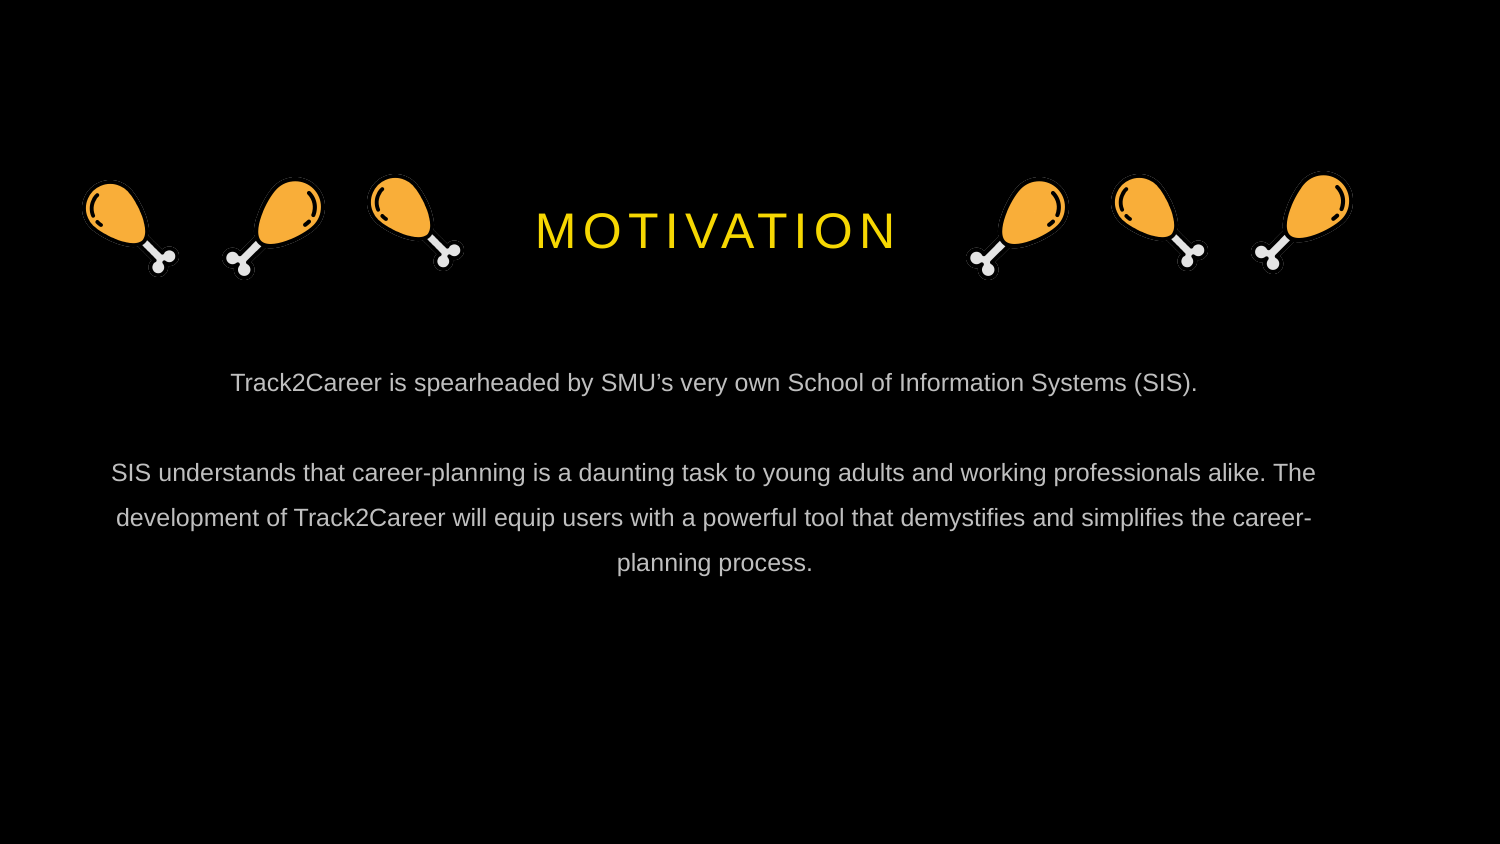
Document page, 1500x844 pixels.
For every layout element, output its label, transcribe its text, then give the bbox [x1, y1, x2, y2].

picture [1250, 171, 1354, 274]
picture [367, 174, 465, 271]
picture [1111, 174, 1208, 271]
picture [966, 177, 1069, 280]
text_box Track2Career is spearheaded by SMU’s very own School of Information Systems (SIS). SIS understands that career-planning is a daunting task to young adults and working professionals alike. The development of Track2Career will equip users with a powerful tool that demystifies and simplifies the career-planning process. [54, 284, 1377, 733]
text_box MOTIVATION [472, 151, 958, 284]
picture [222, 177, 325, 280]
picture [82, 180, 179, 277]
